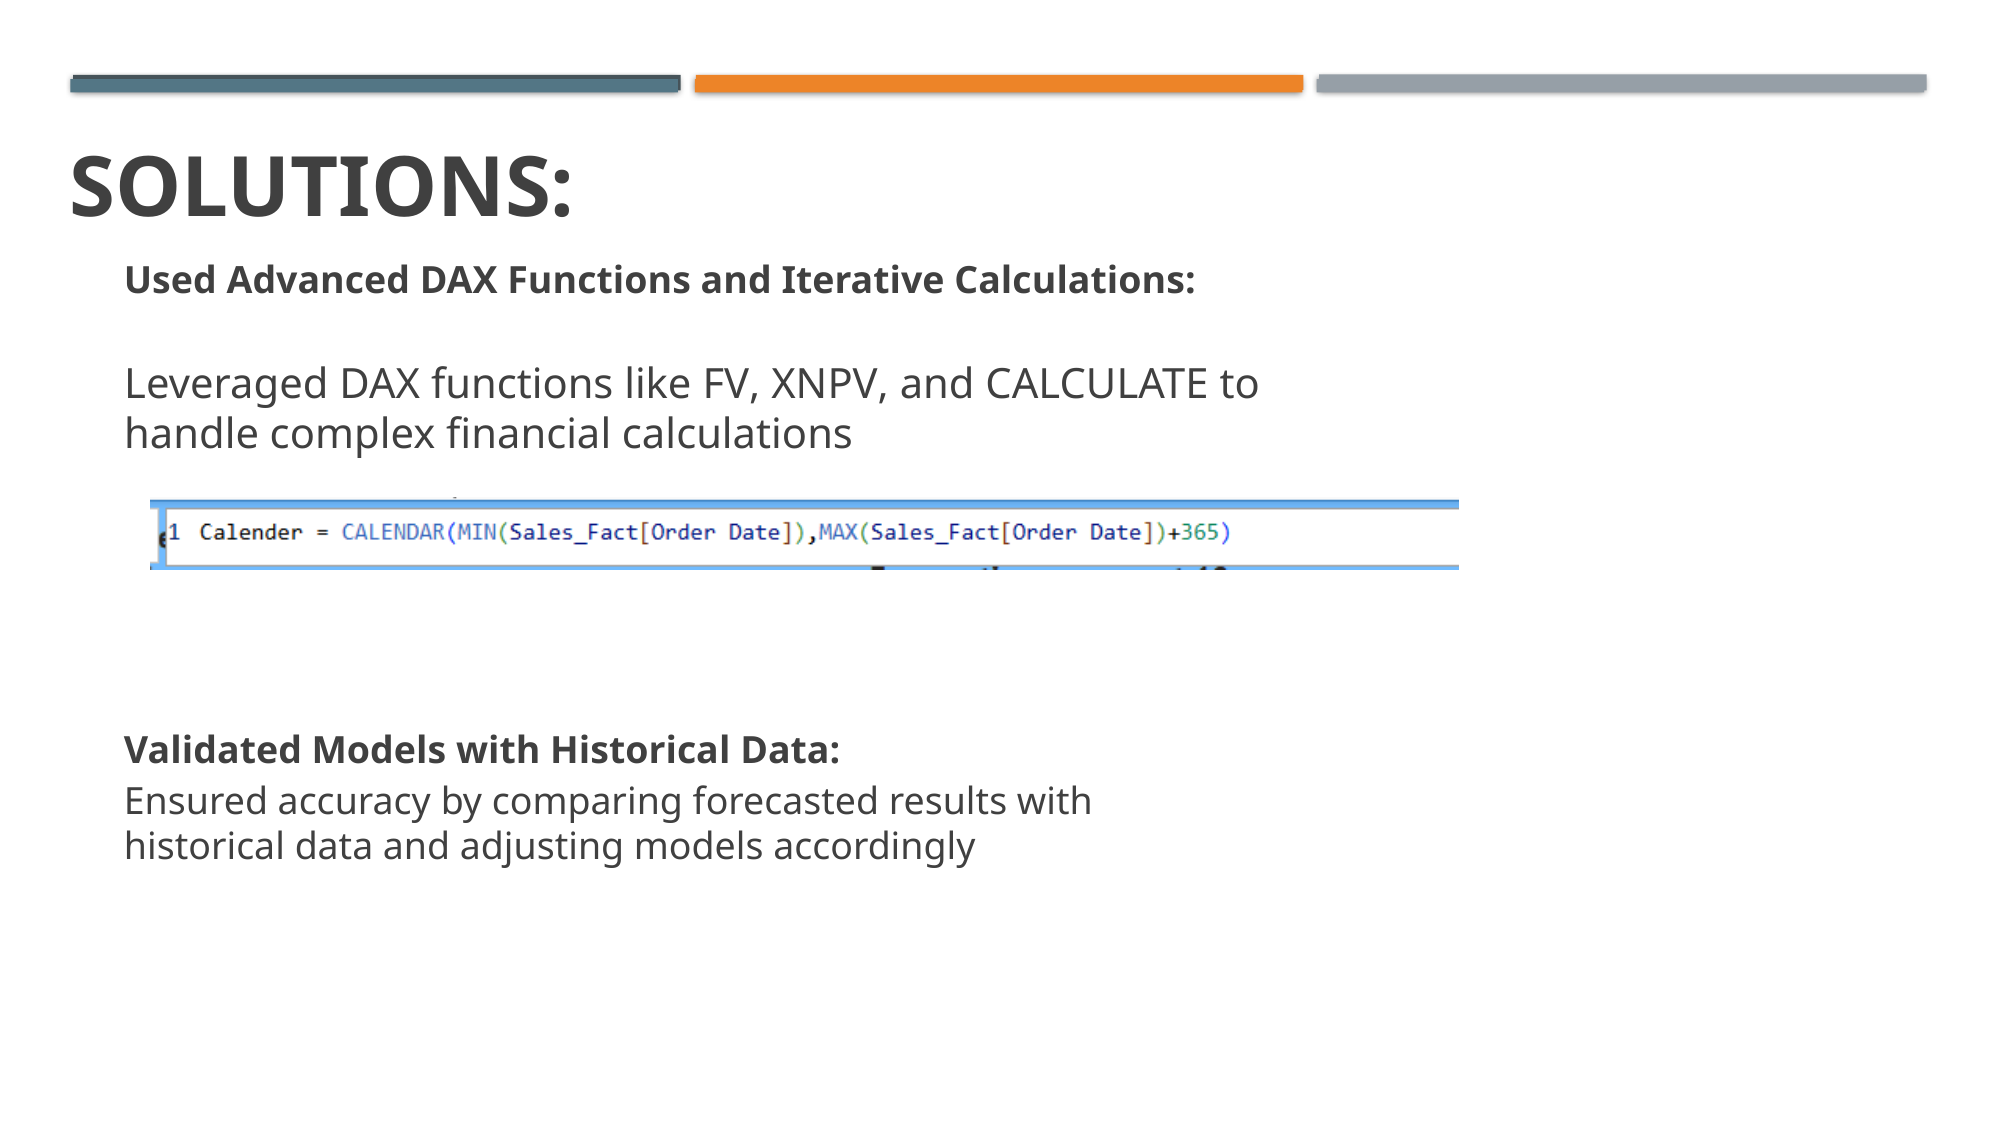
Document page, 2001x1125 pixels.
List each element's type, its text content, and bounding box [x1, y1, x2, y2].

picture [149, 496, 1459, 570]
title Solutions: [54, 126, 109, 241]
subtitle Leveraged DAX functions like FV, XNPV, and CALCULATE to handle complex financial calculations [109, 72, 1334, 741]
text_box Validated Models with Historical Data: Ensured accuracy by comparing forecasted results with historical data and adjusting models accordingly [109, 741, 1175, 875]
